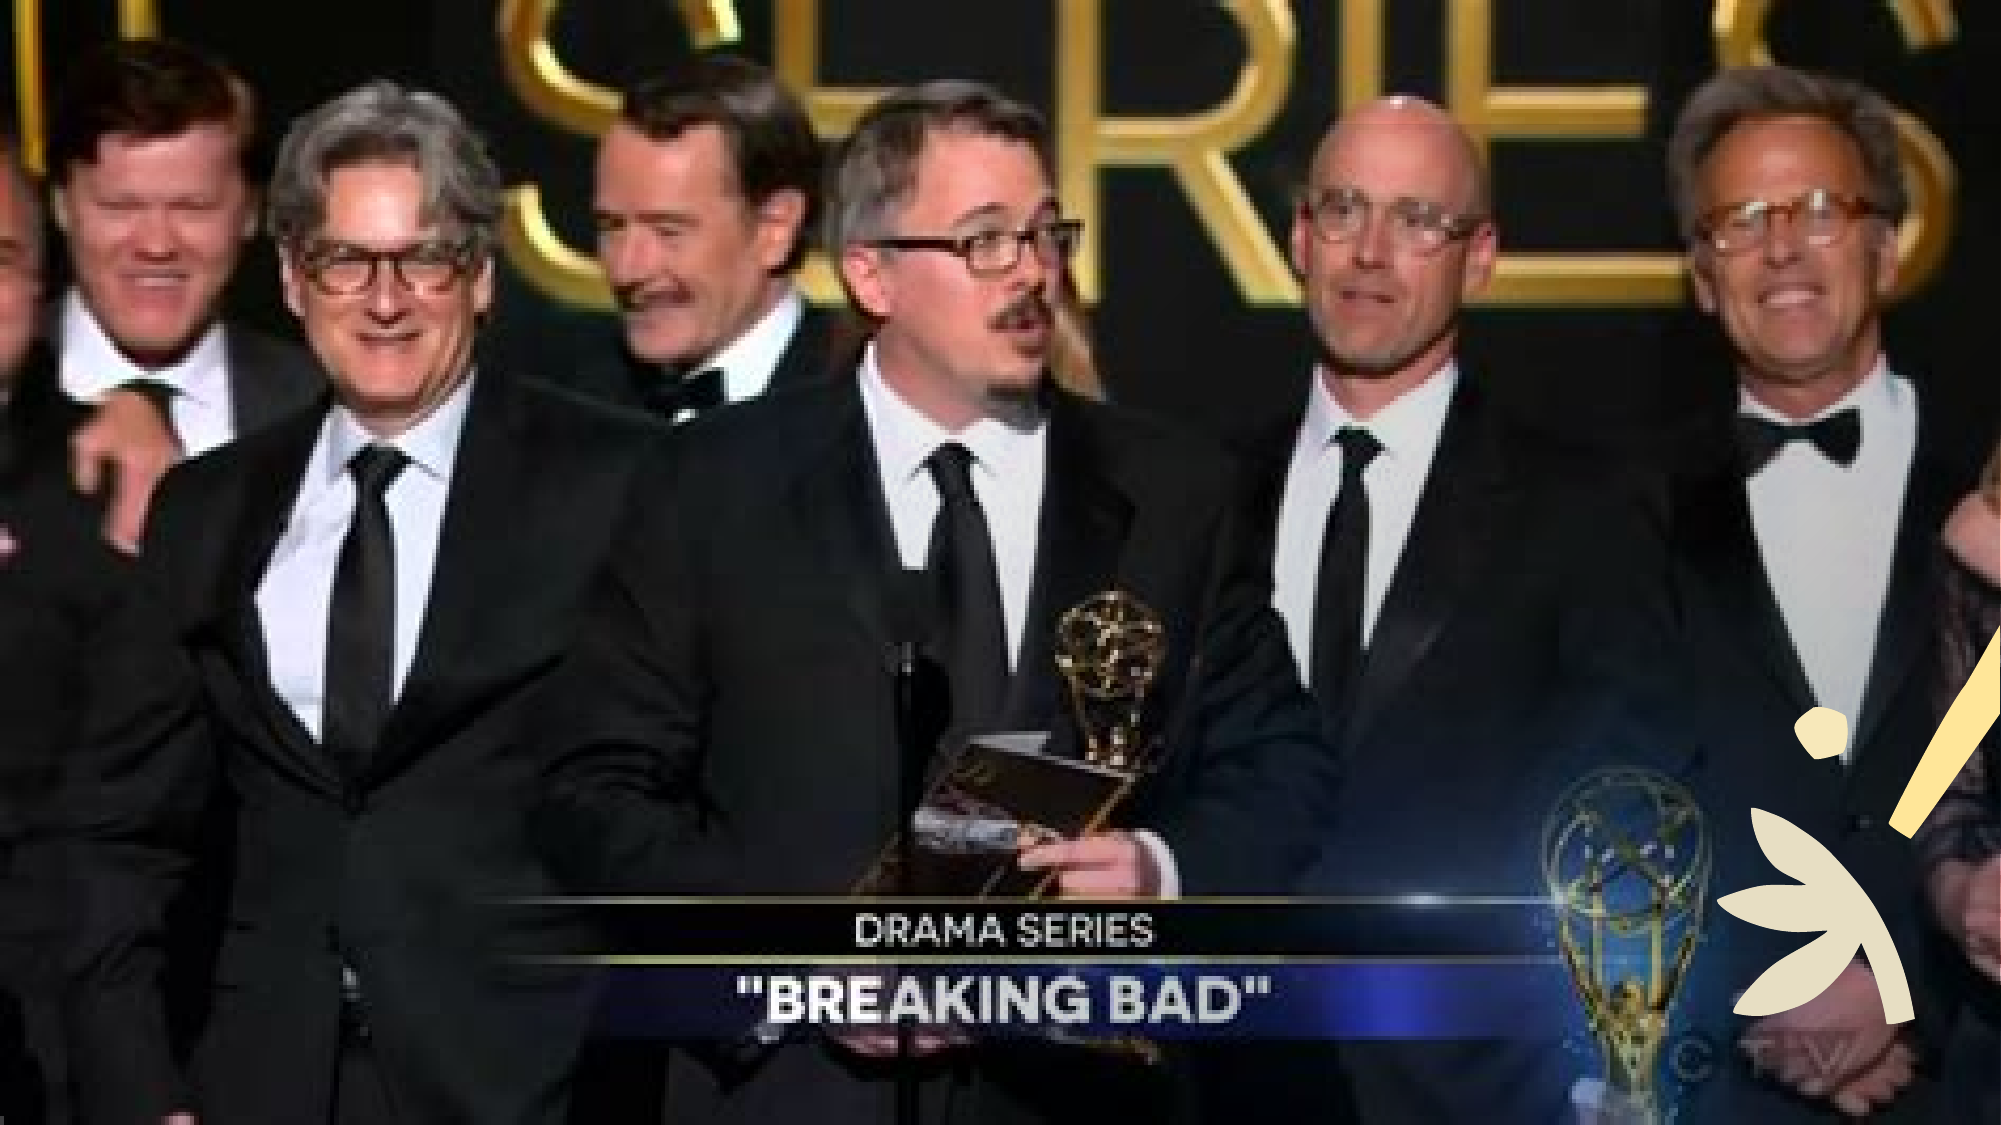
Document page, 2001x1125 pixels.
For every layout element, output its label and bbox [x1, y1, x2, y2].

list [0, 0, 2000, 1125]
text_box [1658, 616, 1990, 1026]
